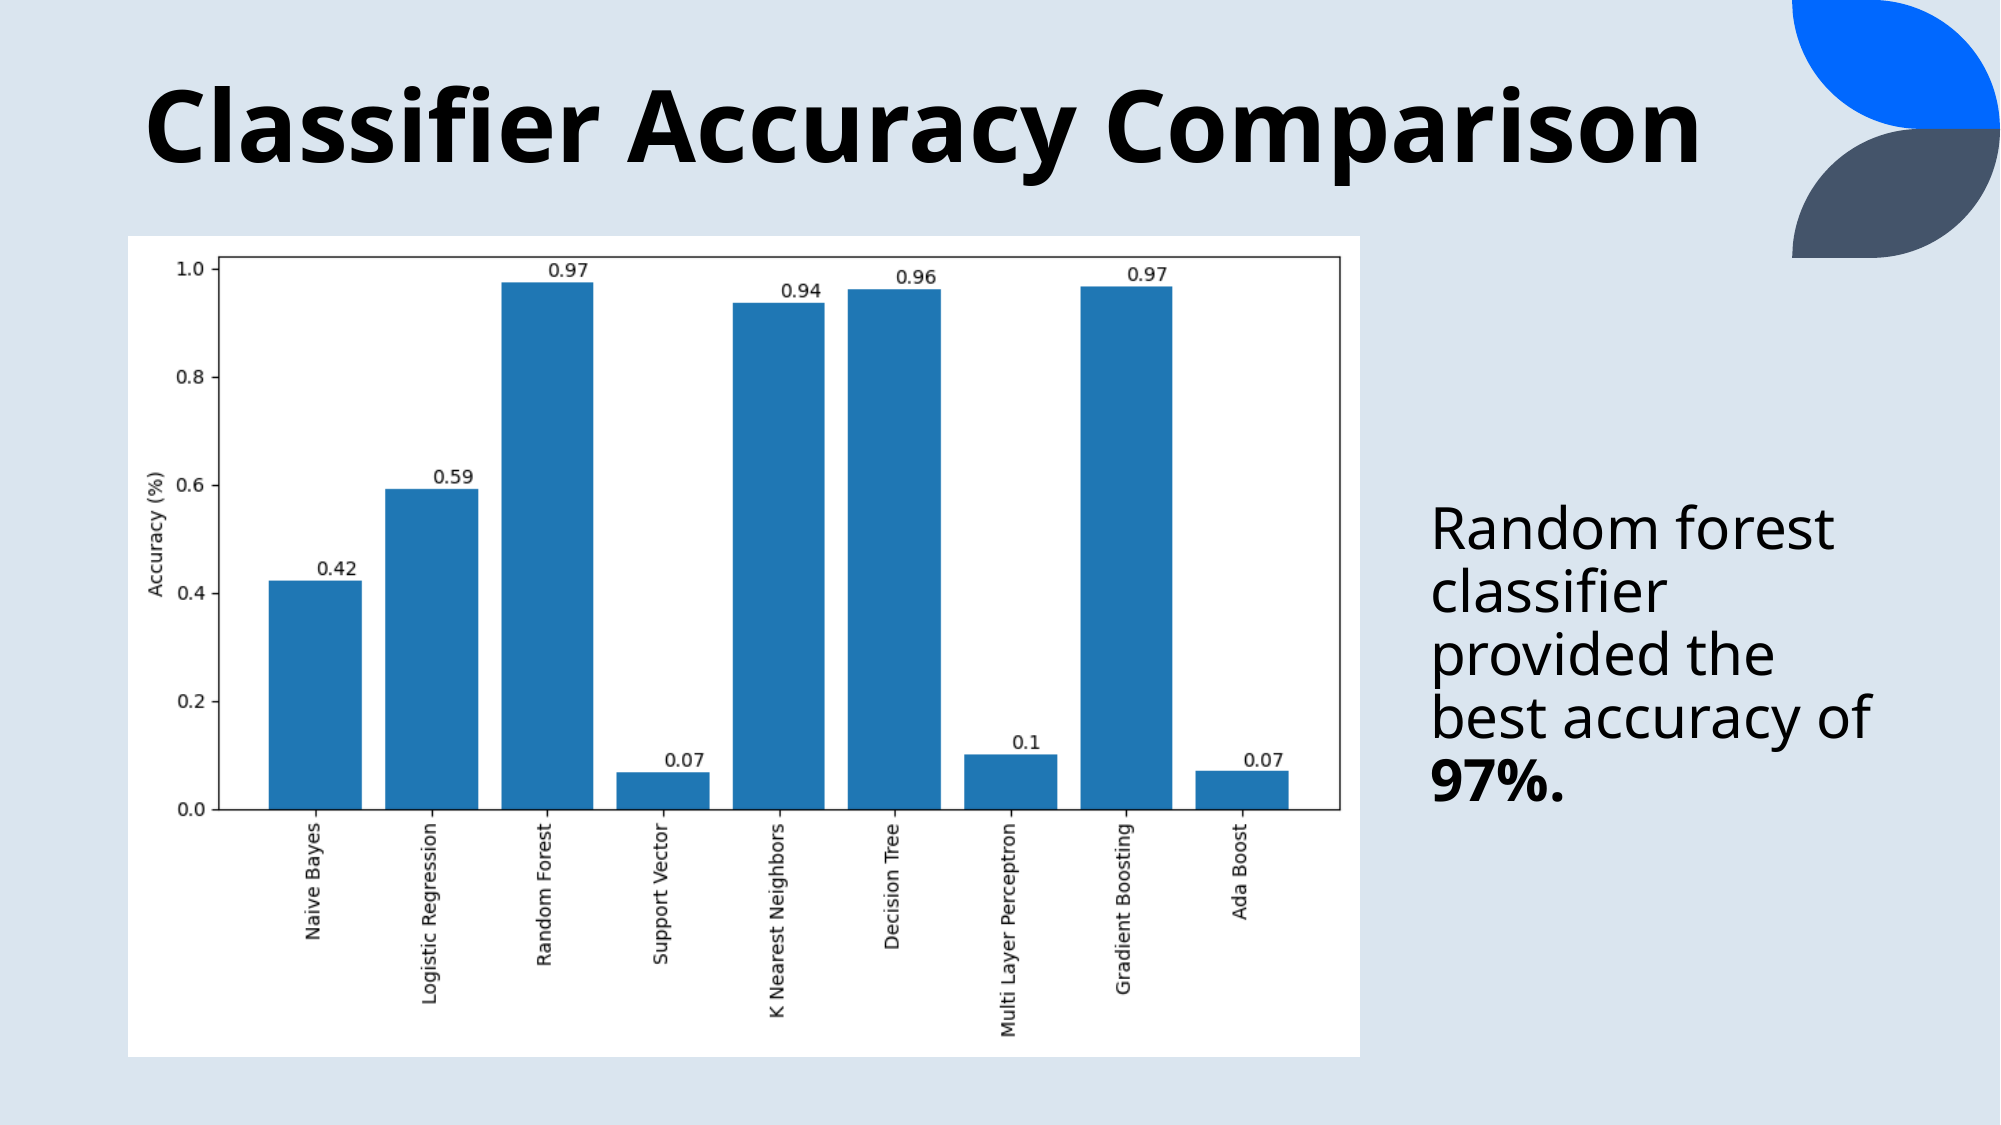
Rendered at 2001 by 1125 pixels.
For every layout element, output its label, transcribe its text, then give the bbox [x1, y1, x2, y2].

list Random forest classifier provided the best accuracy of 97%. [1415, 491, 1908, 666]
title Classifier Accuracy Comparison [128, 67, 1733, 192]
picture [128, 236, 1360, 1057]
